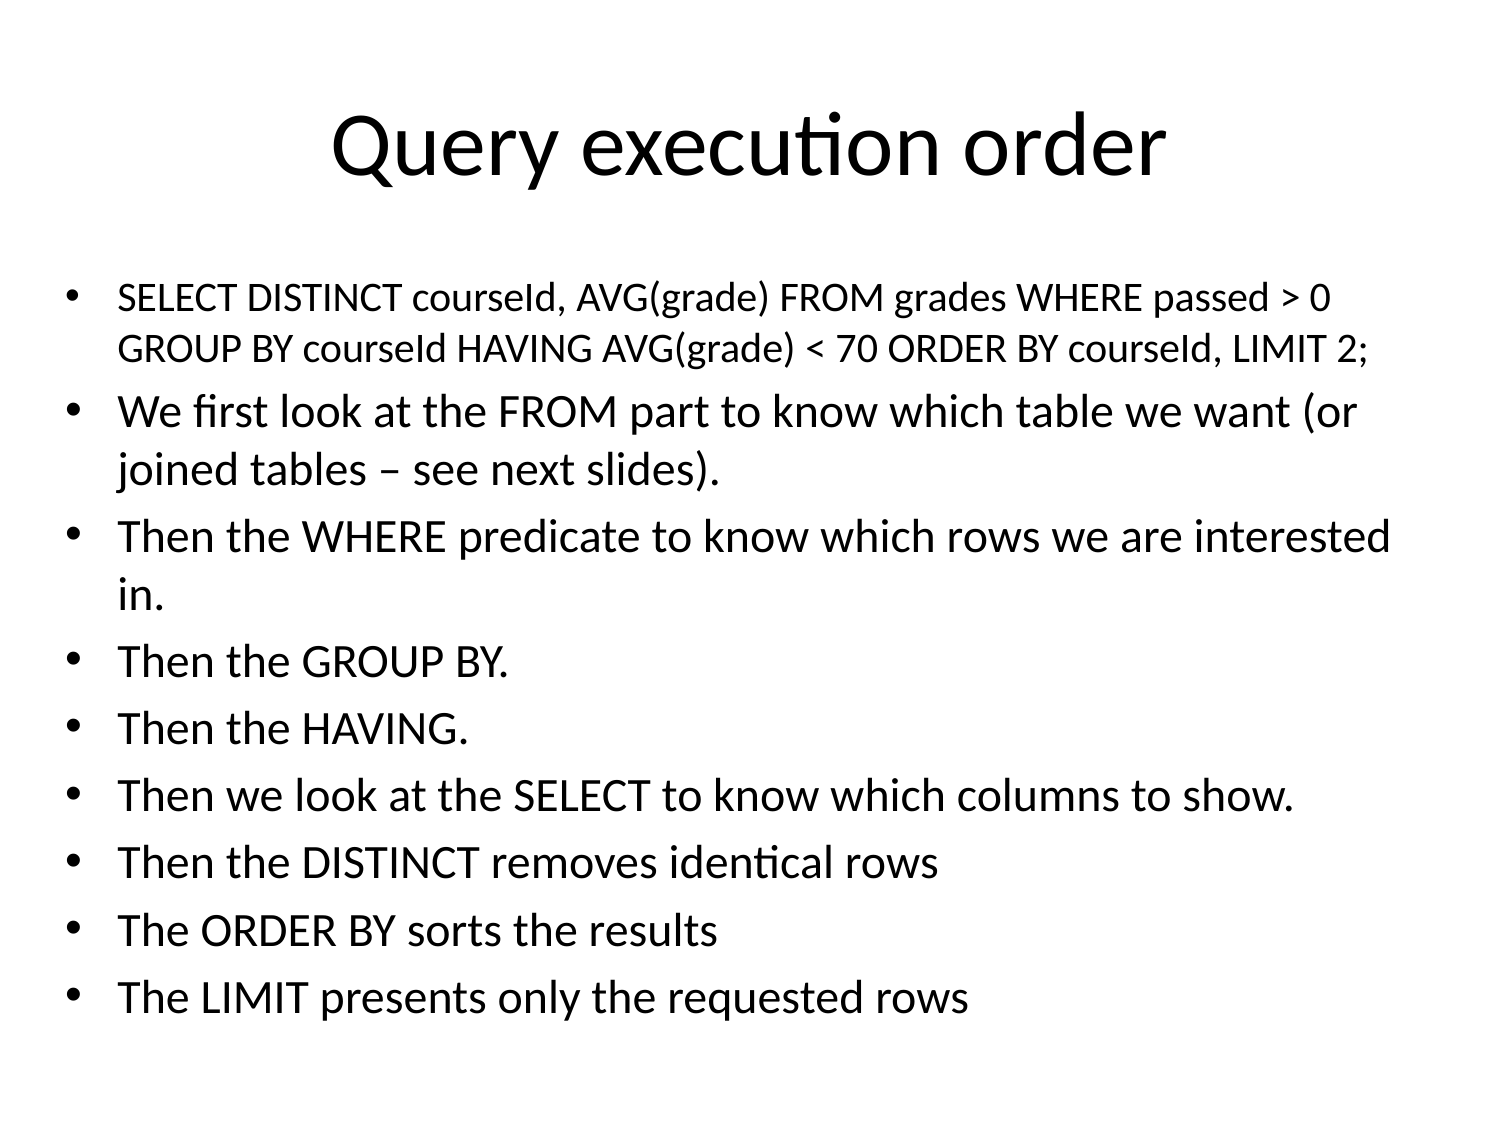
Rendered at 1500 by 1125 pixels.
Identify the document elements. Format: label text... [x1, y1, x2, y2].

title Query execution order [75, 45, 1425, 233]
list SELECT DISTINCT courseId, AVG(grade) FROM grades WHERE passed > 0 GROUP BY courseId HAVING AVG(grade) < 70 ORDER BY courseId, LIMIT 2; We first look at the FROM part to know which table we want (or joined tables – see next slides). Then the WHERE predicate to know which rows we are interested in. Then the GROUP BY. Then the HAVING. Then we look at the SELECT to know which columns to show. Then the DISTINCT removes identical rows The ORDER BY sorts the results The LIMIT presents only the requested rows [50, 262, 1450, 1050]
